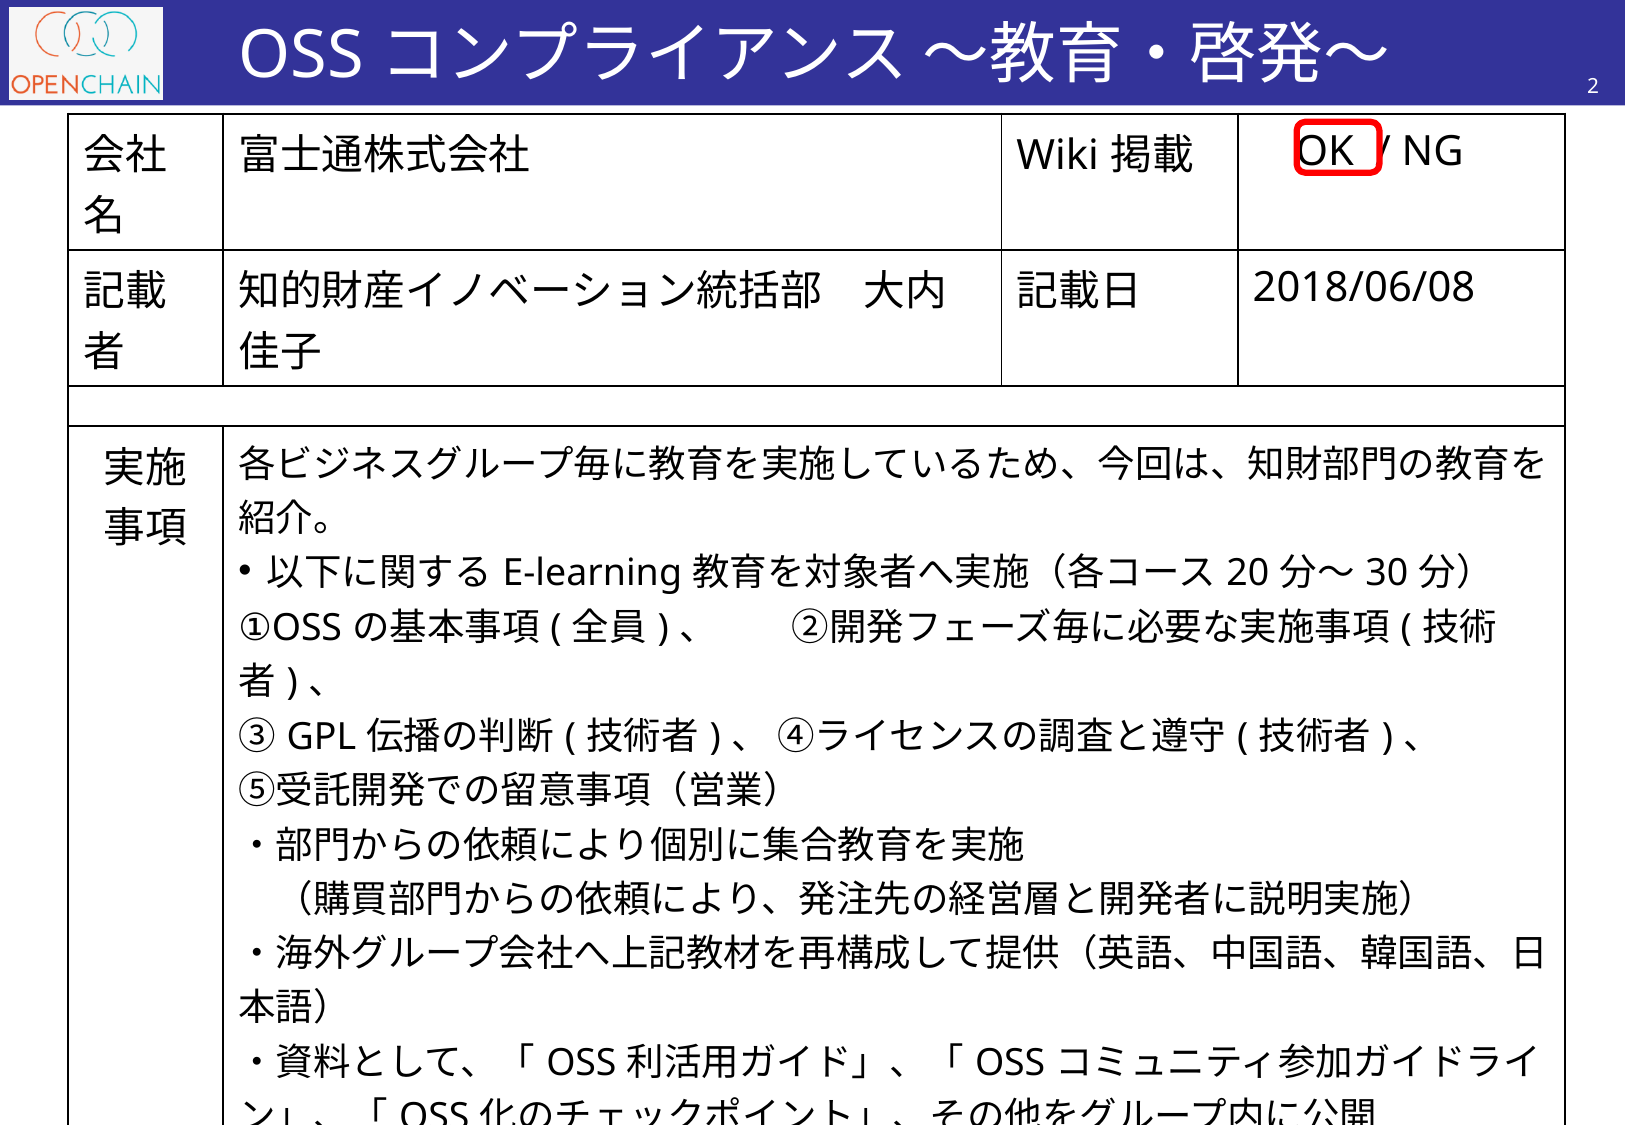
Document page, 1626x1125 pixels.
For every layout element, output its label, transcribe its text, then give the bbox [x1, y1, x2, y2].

title OSSコンプライアンス ～教育・啓発～ [83, 0, 1546, 102]
text_box [1296, 121, 1380, 173]
table_cell [69, 387, 1564, 425]
table_cell 記載日 [1002, 251, 1237, 385]
table_header 会社名 [69, 115, 222, 249]
table_header Wiki掲載 [1002, 115, 1237, 249]
picture [9, 7, 83, 100]
table_cell 実施 事項 [69, 427, 222, 1125]
table_cell 2018/06/08 [1239, 251, 1564, 385]
table_cell 各ビジネスグループ毎に教育を実施しているため、今回は、知財部門の教育を紹介。 以下に関するE-learning教育を対象者へ実施（各コース20分～30分） ①OSSの基本事項(全員)、 ②開発フェーズ毎に必要な実施事項(技術者)、 ③GPL伝播の判断(技術者)、 ④ライセンスの調査と遵守(技術者)、 ⑤受託開発での留意事項（営業） ・部門からの依頼により個別に集合教育を実施 （購買部門からの依頼により、発注先の経営層と開発者に説明実施） ・海外グループ会社へ上記教材を再構成して提供（英語、中国語、韓国語、日本語） ・資料として、「OSS利活用ガイド」、「OSSコミュニティ参加ガイドライン」、「OSS化のチェックポイント」、その他をグループ内に公開 [224, 427, 1564, 1125]
table_cell 記載者 [69, 251, 222, 385]
table_cell 知的財産イノベーション統括部 大内 佳子 [224, 251, 1001, 385]
slide_number 2 [1522, 65, 1614, 105]
table_header 富士通株式会社 [224, 115, 1001, 249]
table_header OK / NG [1239, 115, 1564, 249]
